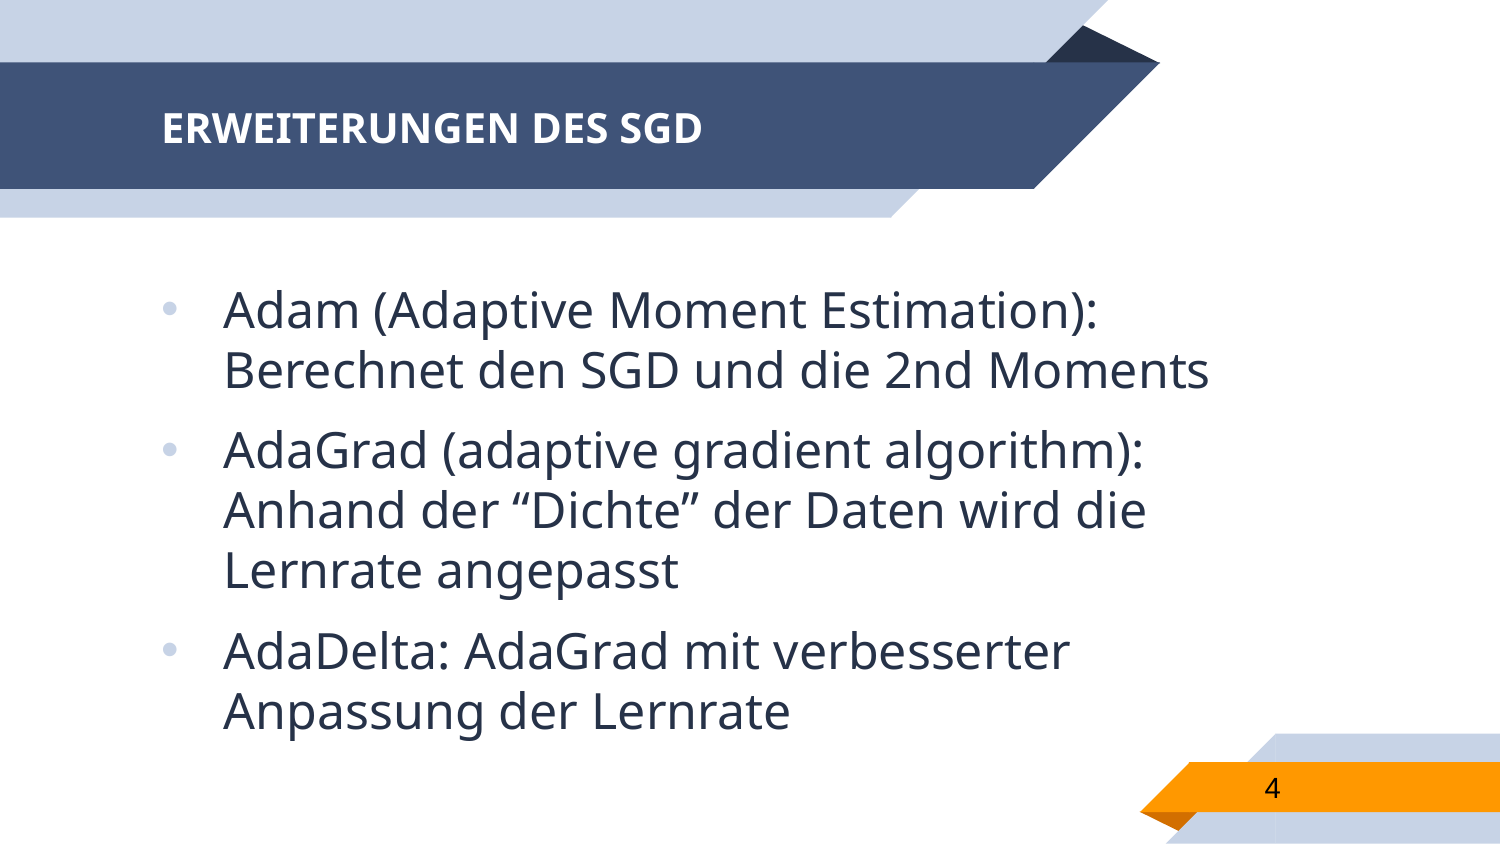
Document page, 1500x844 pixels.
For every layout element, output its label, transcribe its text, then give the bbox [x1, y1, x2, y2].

slide_number 4 [1249, 760, 1494, 813]
title ERWEITERUNGEN DES SGD [133, 64, 1035, 190]
list Adam (Adaptive Moment Estimation): Berechnet den SGD und die 2nd Moments AdaGrad (adaptive gradient algorithm): Anhand der “Dichte” der Daten wird die Lernrate angepasst AdaDelta: AdaGrad mit verbesserter Anpassung der Lernrate [133, 250, 1250, 767]
